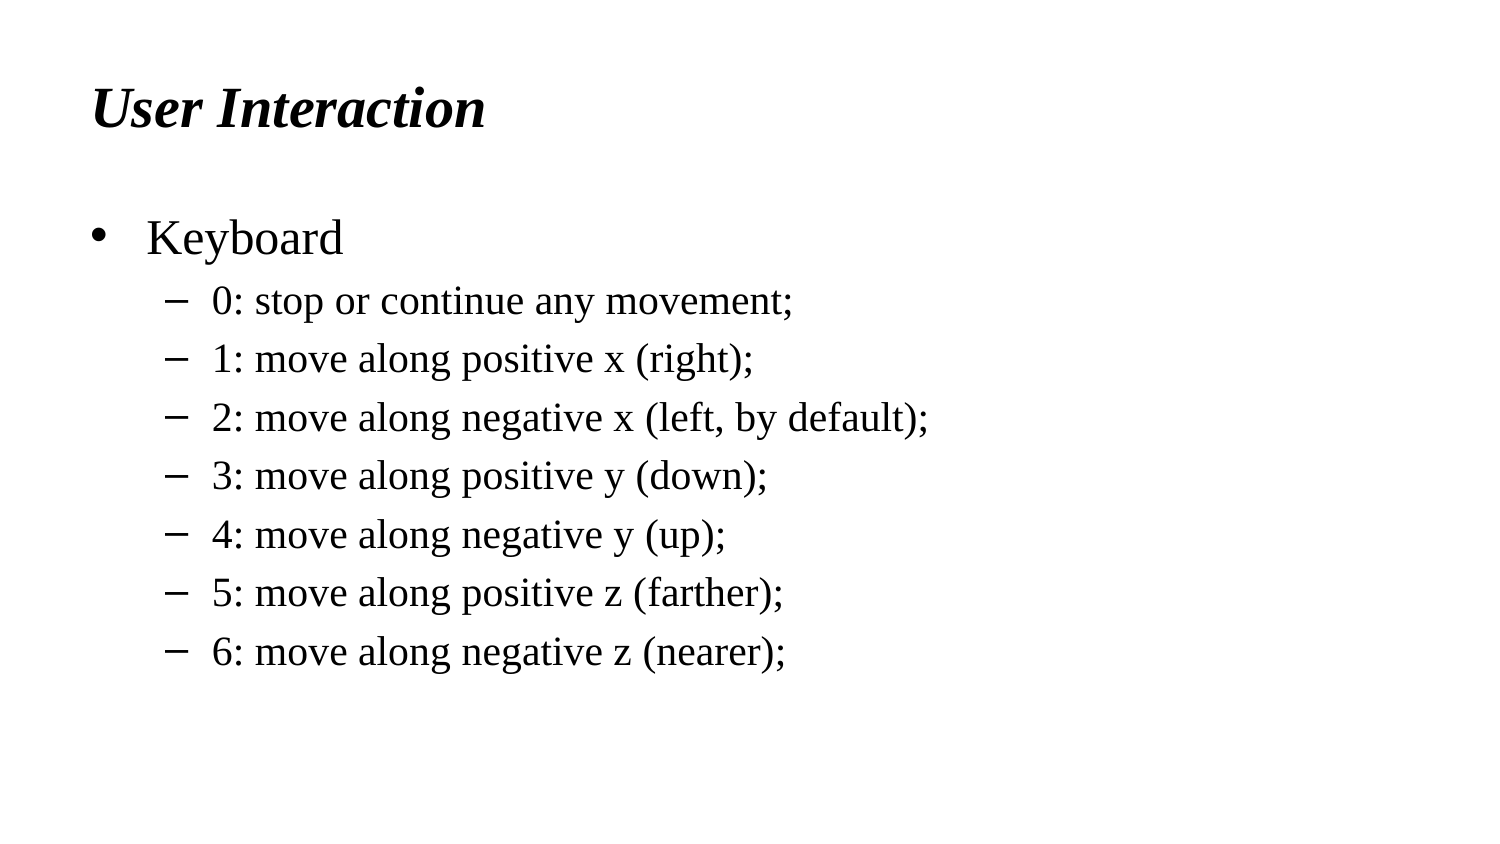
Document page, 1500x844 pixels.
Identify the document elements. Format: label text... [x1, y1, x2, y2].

list Keyboard 0: stop or continue any movement; 1: move along positive x (right); 2: move along negative x (left, by default); 3: move along positive y (down); 4: move along negative y (up); 5: move along positive z (farther); 6: move along negative z (nearer); [75, 196, 1425, 754]
title User Interaction [75, 33, 1425, 175]
